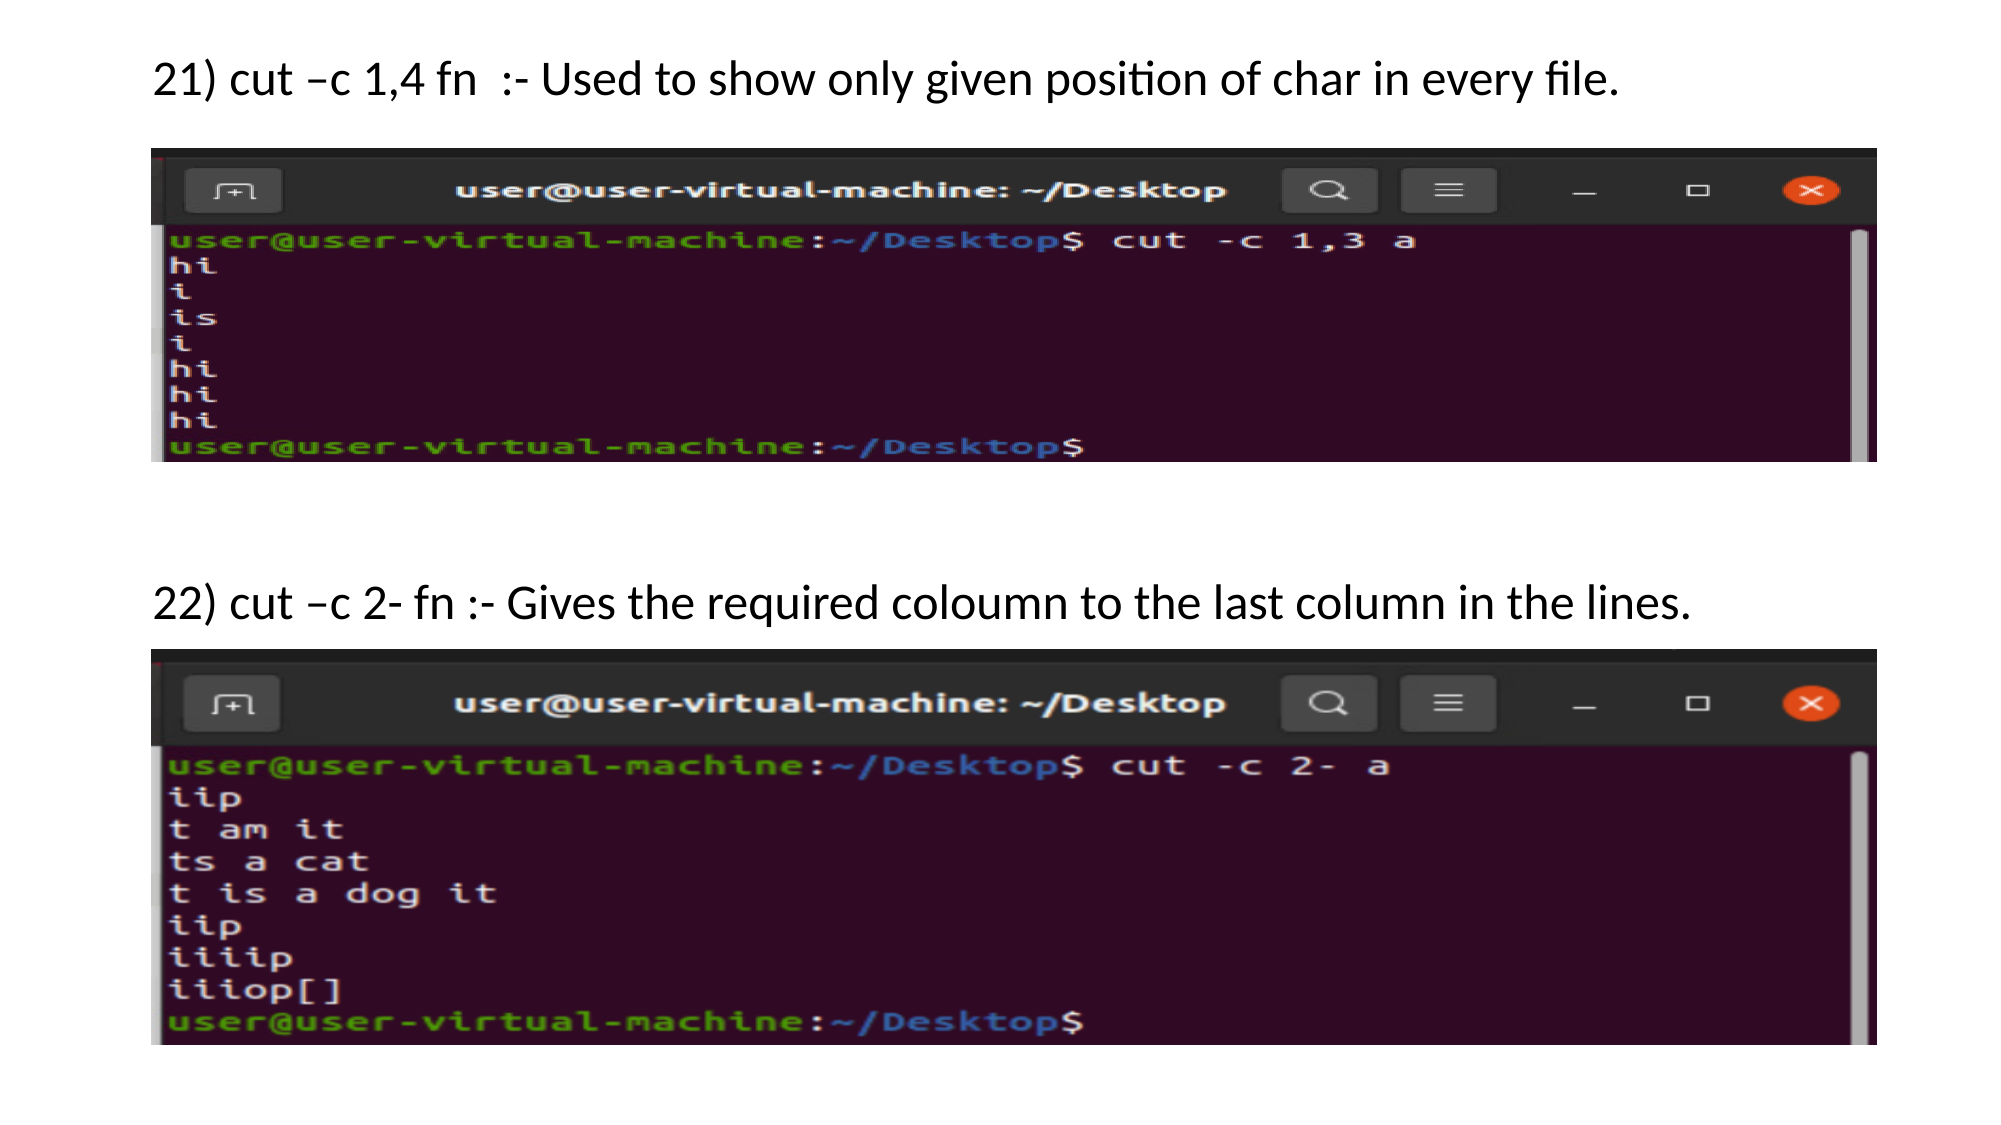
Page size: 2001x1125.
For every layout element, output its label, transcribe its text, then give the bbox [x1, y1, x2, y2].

picture [151, 649, 1877, 1046]
list 21) cut –c 1,4 fn :- Used to show only given position of char in every file. 22) cut –c 2- fn :- Gives the required coloumn to the last column in the lines. [137, 45, 1863, 1096]
picture [151, 148, 1877, 462]
